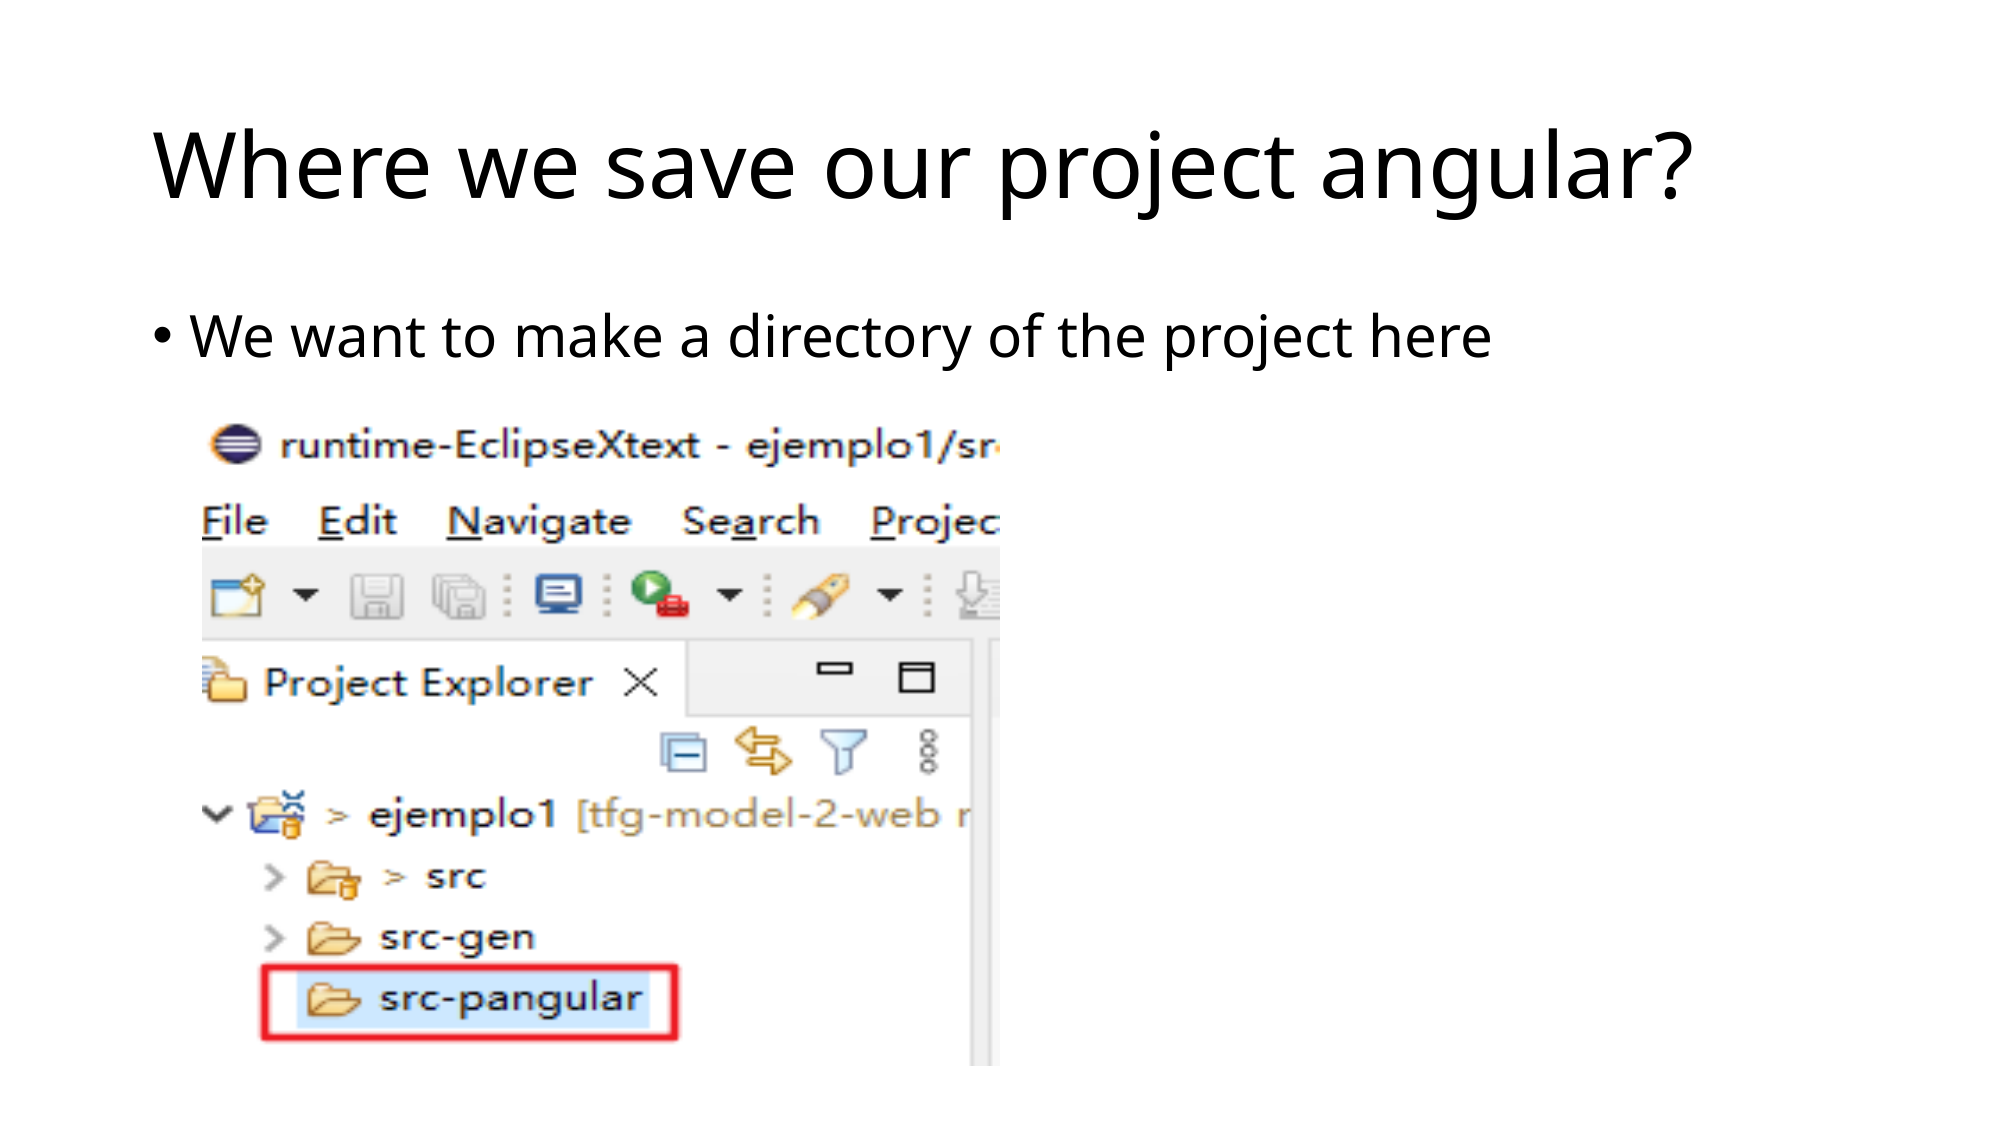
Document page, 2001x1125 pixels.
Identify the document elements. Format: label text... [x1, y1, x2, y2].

title Where we save our project angular? [137, 59, 1863, 278]
list We want to make a directory of the project here [137, 299, 1863, 1014]
picture [202, 410, 1001, 1066]
